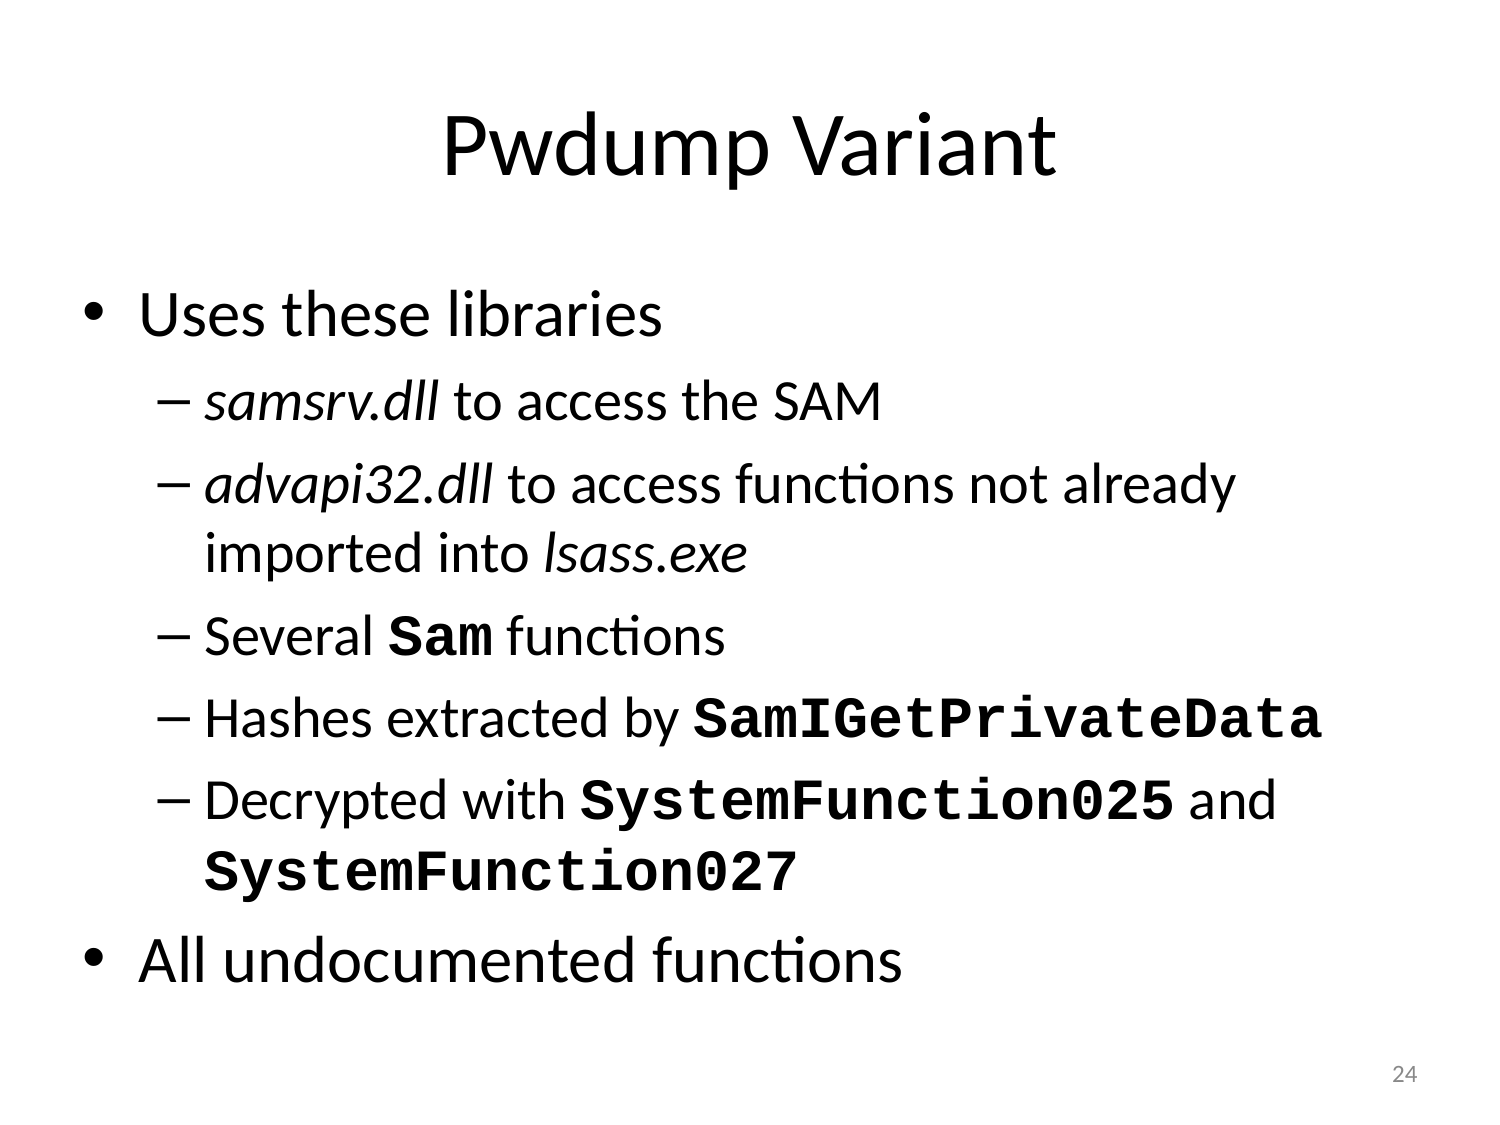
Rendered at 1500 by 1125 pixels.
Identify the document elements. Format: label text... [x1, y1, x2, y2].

title Pwdump Variant [74, 44, 1426, 234]
list Uses these libraries samsrv.dll to access the SAM advapi32.dll to access functions not already imported into lsass.exe Several Sam functions Hashes extracted by SamIGetPrivateData Decrypted with SystemFunction025 and SystemFunction027 All undocumented functions [74, 261, 1426, 1006]
slide_number 24 [1074, 1050, 1426, 1096]
